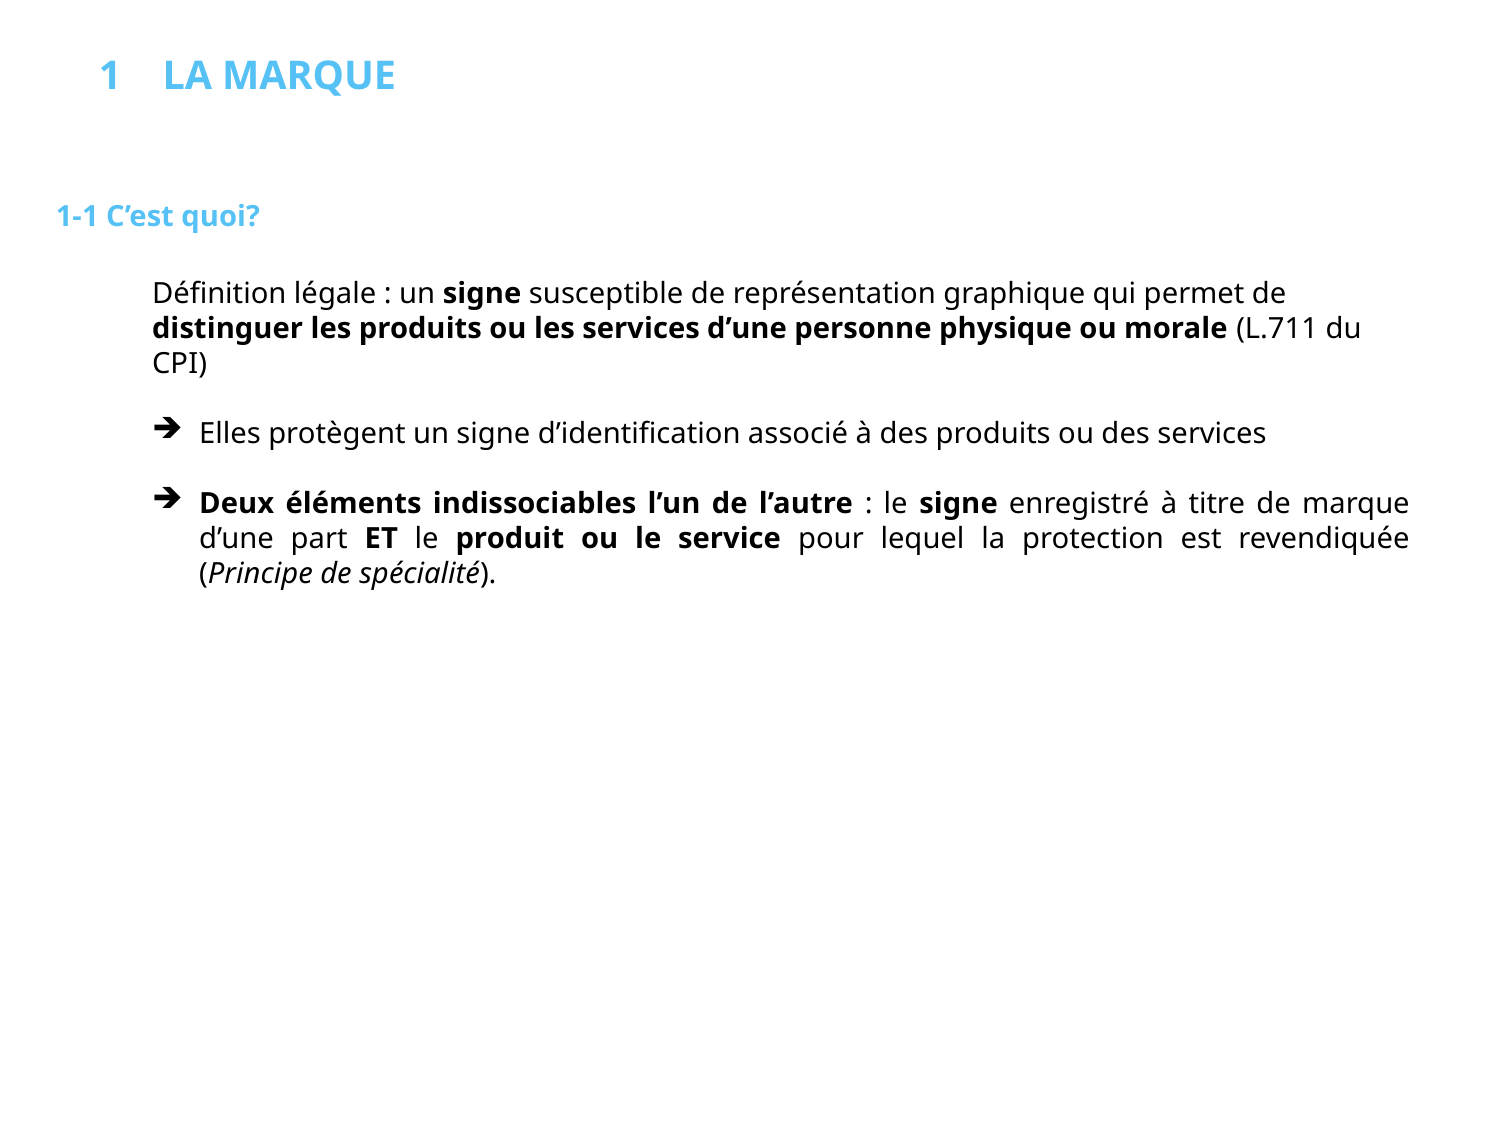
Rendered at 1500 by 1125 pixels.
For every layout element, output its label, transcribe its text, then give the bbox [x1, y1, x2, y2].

text_box 1-1 C’est quoi? [41, 196, 1435, 239]
text_box Définition légale : un signe susceptible de représentation graphique qui permet de distinguer les produits ou les services d’une personne physique ou morale (L.711 du CPI) Elles protègent un signe d’identification associé à des produits ou des services Deux éléments indissociables l’un de l’autre : le signe enregistré à titre de marque d’une part ET le produit ou le service pour lequel la protection est revendiquée (Principe de spécialité). [137, 267, 1425, 597]
text_box 1 LA MARQUE [53, 42, 1326, 105]
